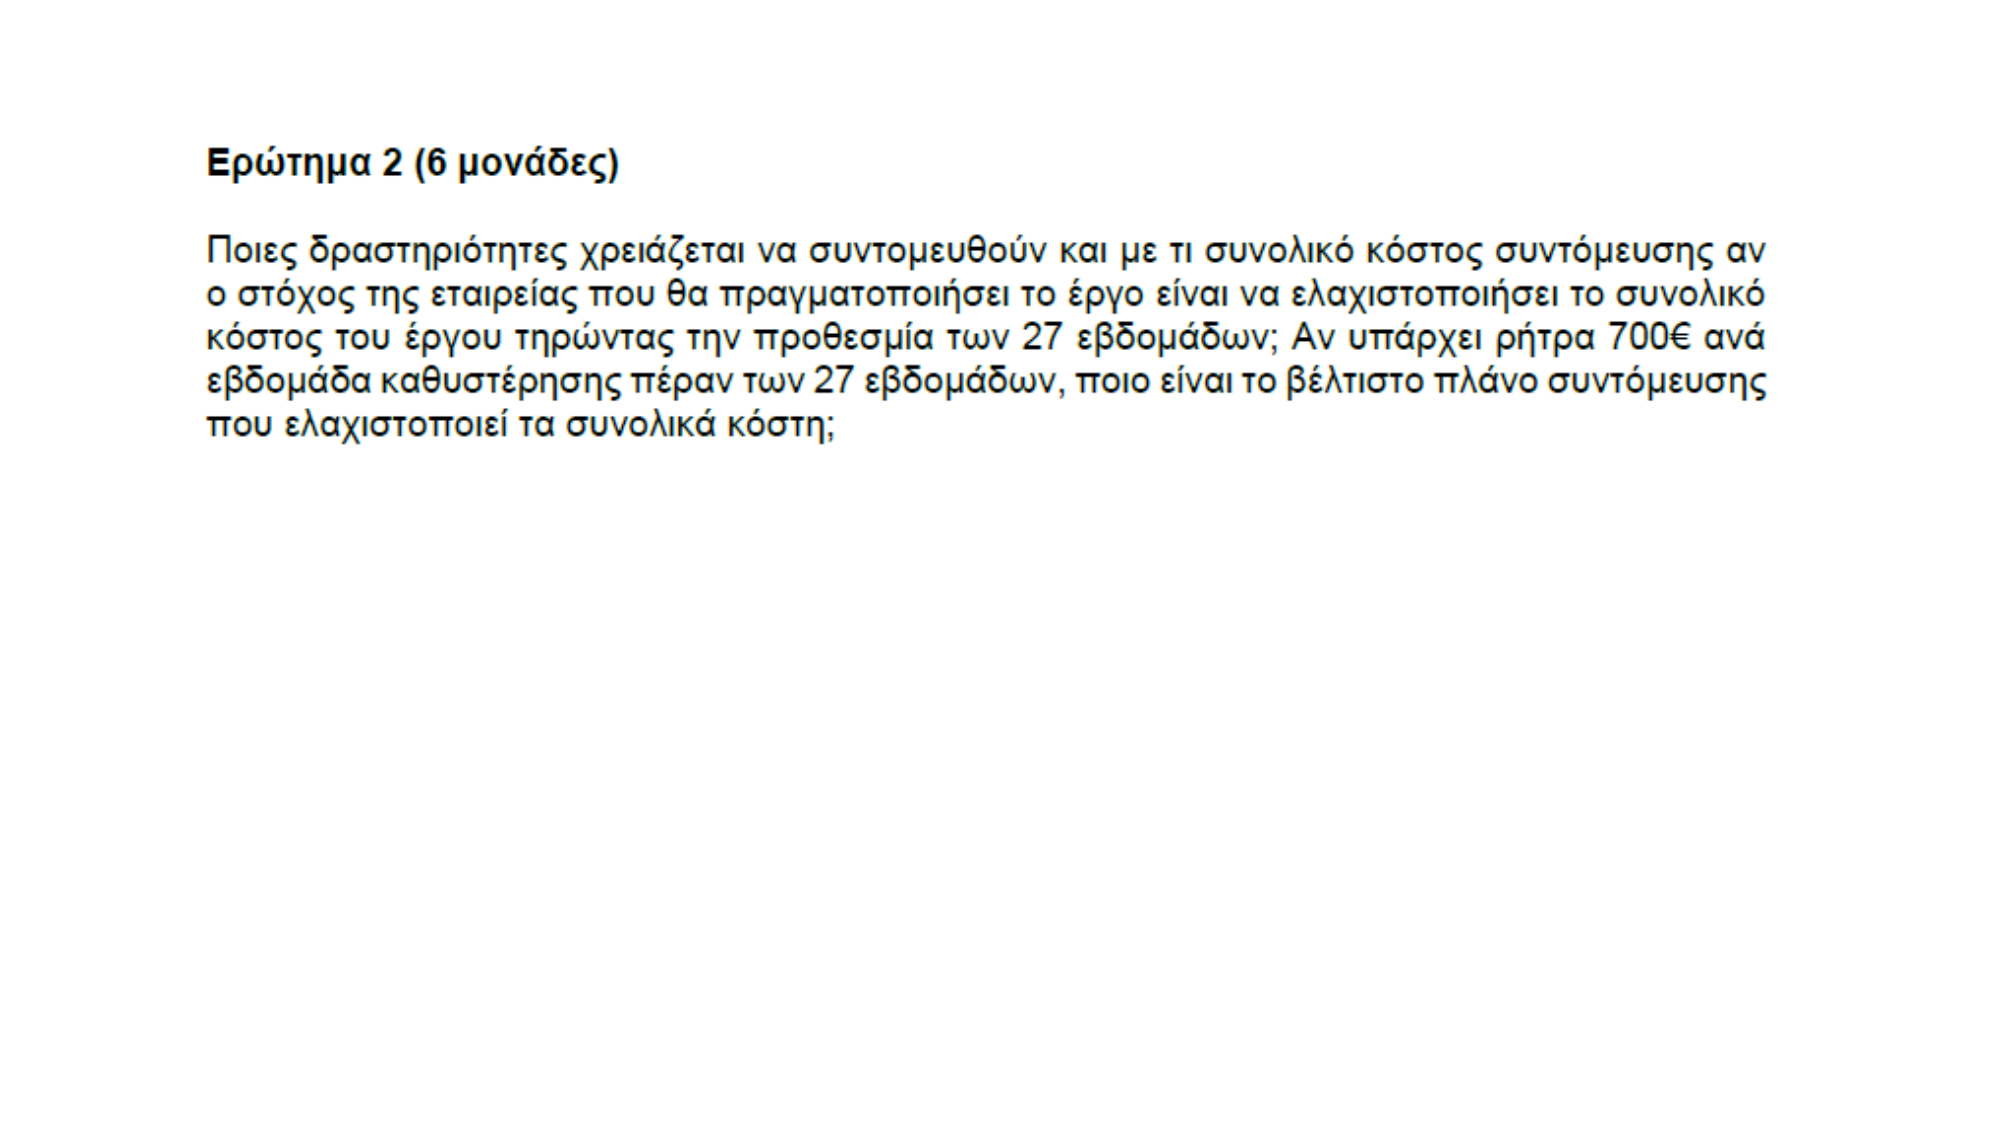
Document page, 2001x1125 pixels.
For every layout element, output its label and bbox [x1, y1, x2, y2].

picture [160, 99, 1841, 488]
